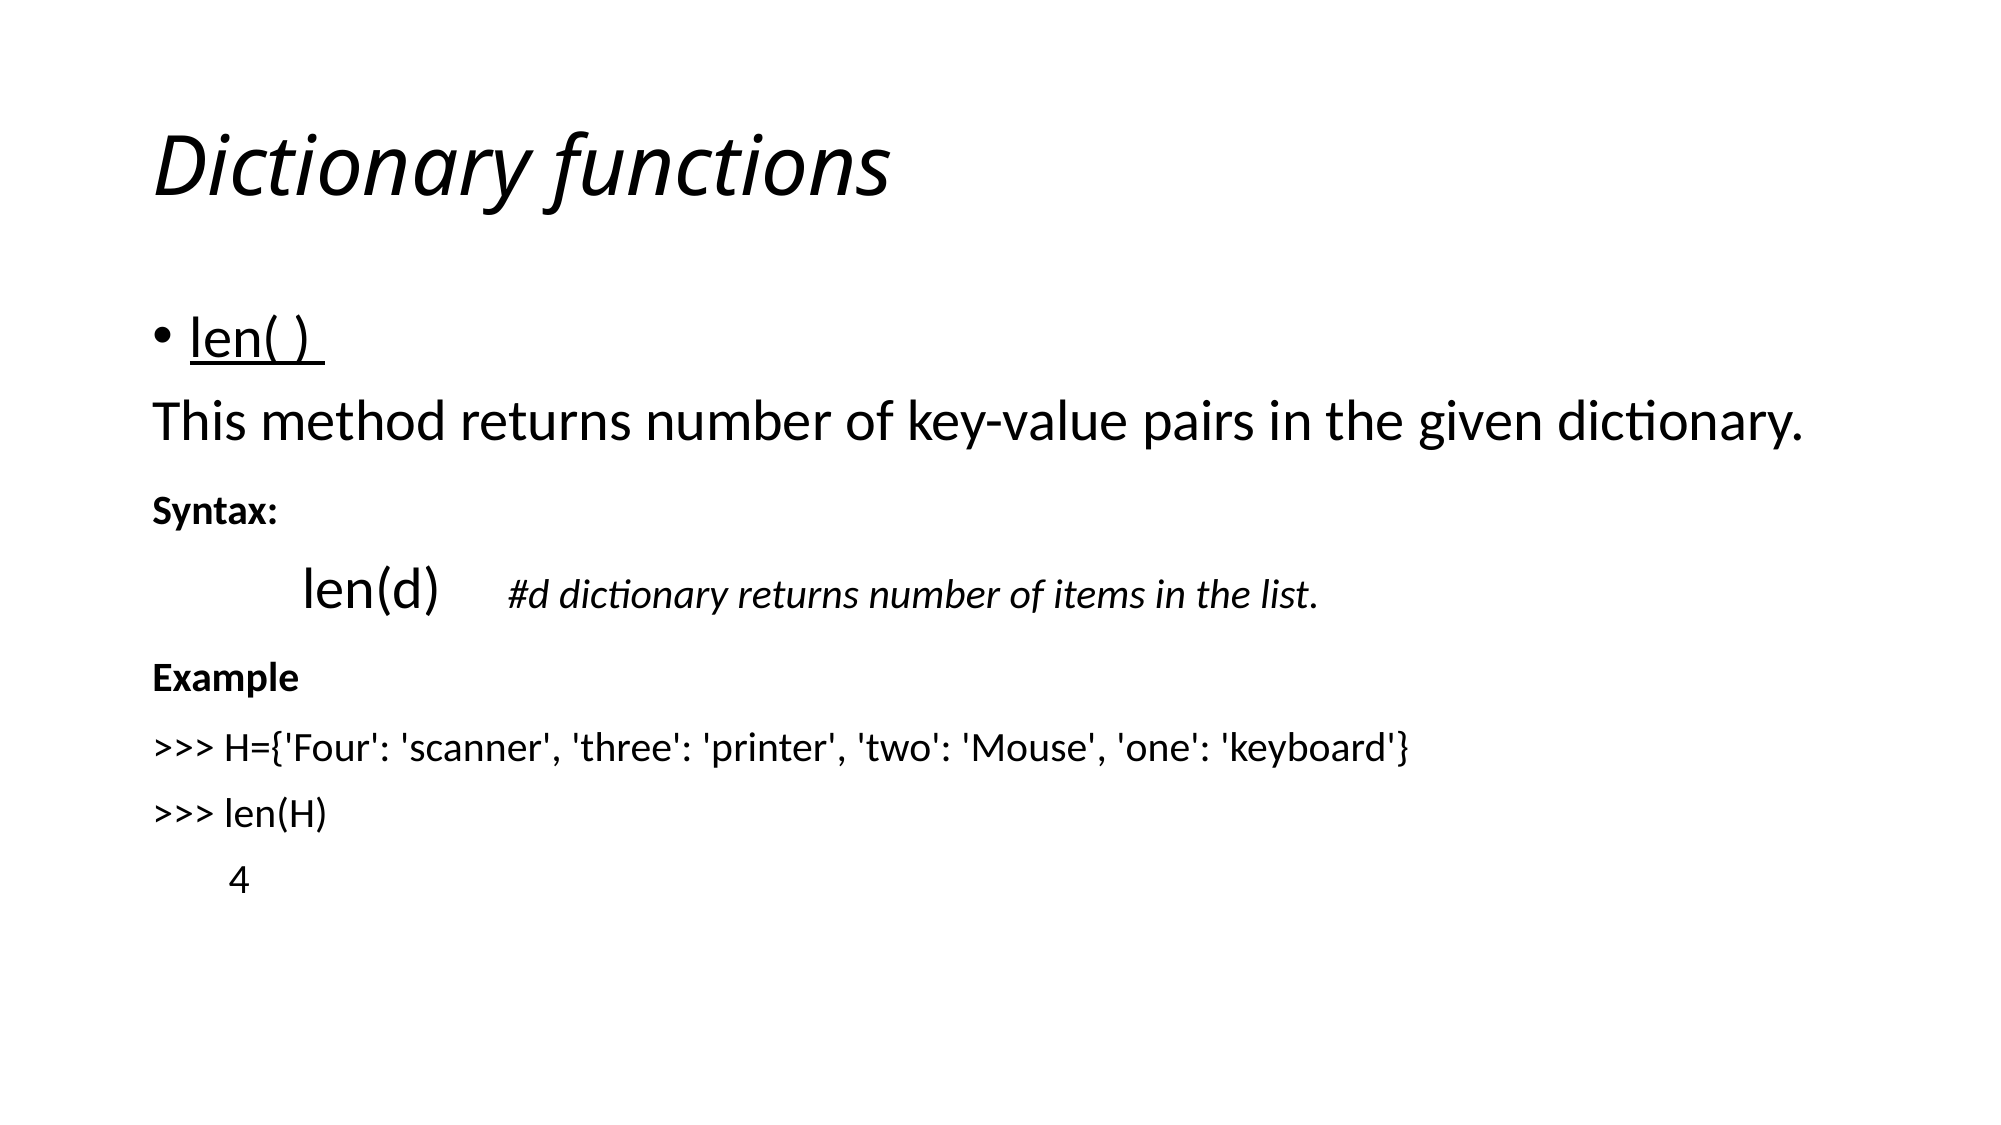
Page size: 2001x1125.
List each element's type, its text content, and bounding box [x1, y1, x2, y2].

list len( ) This method returns number of key-value pairs in the given dictionary. Syntax: len(d) #d dictionary returns number of items in the list. Example >>> H={'Four': 'scanner', 'three': 'printer', 'two': 'Mouse', 'one': 'keyboard'} >>> len(H) 4 [137, 299, 1863, 1014]
title Dictionary functions [137, 59, 1863, 278]
